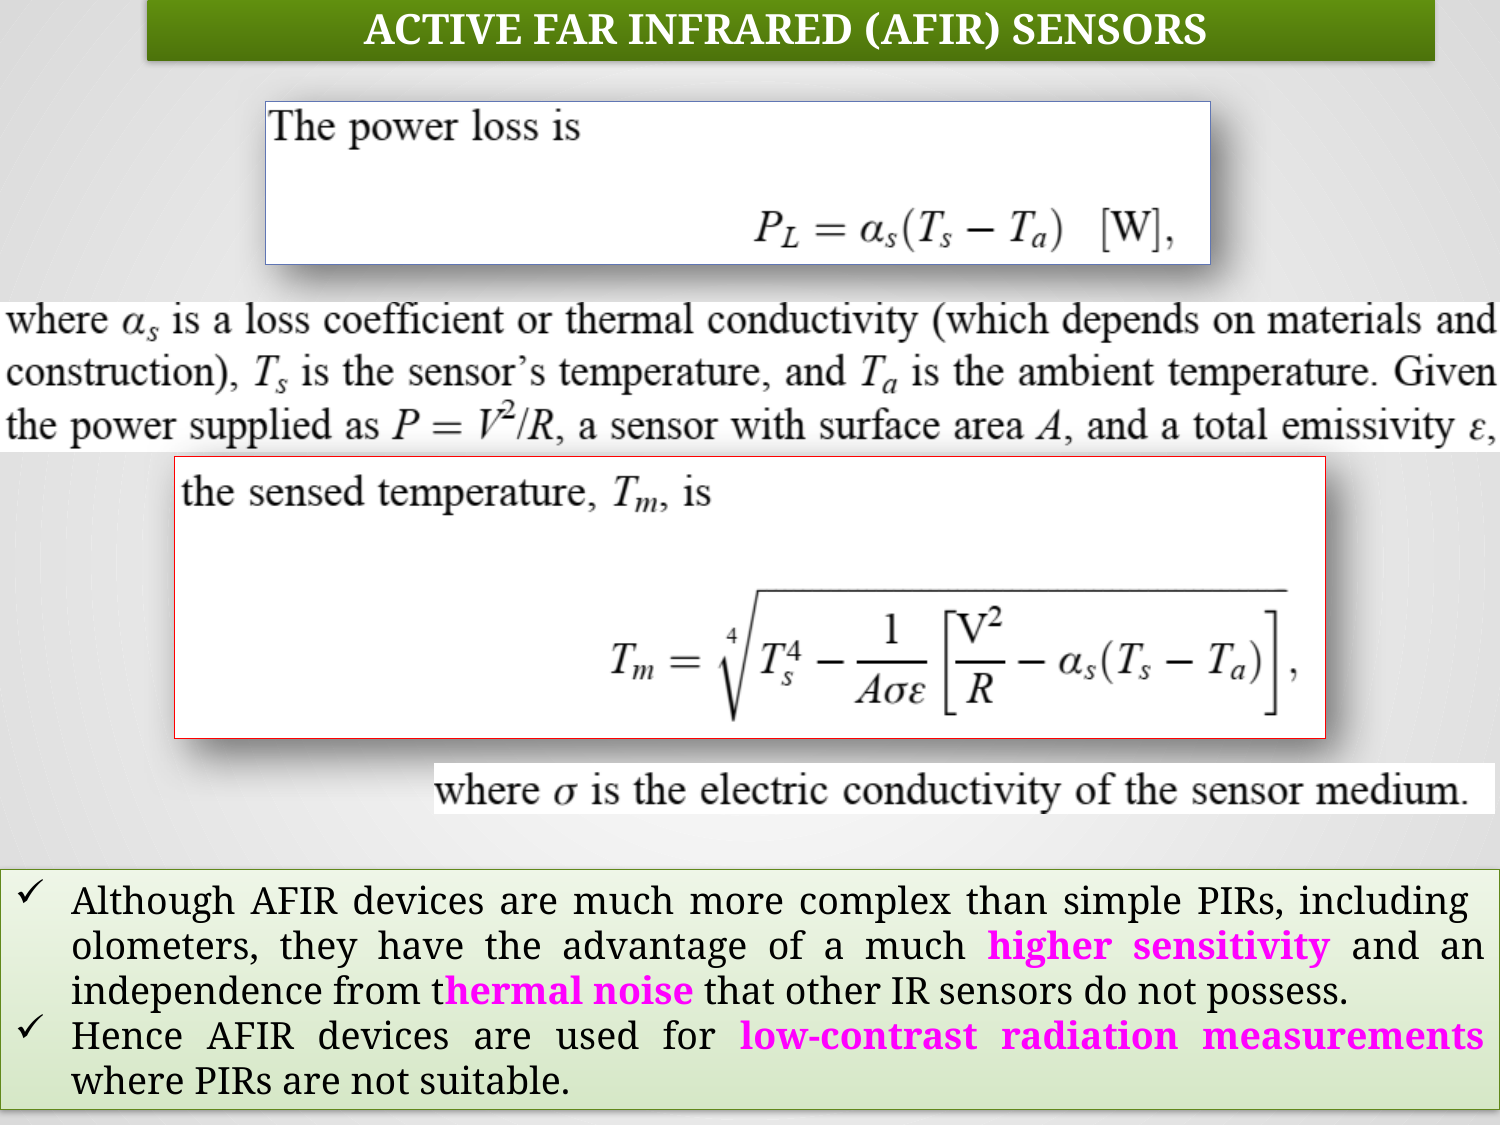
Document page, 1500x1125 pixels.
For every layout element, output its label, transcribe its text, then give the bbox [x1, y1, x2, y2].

picture [434, 763, 1495, 814]
picture [0, 302, 1500, 452]
picture [173, 455, 1326, 740]
text_box Although AFIR devices are much more complex than simple PIRs, including olometers, they have the advantage of a much higher sensitivity and an independence from thermal noise that other IR sensors do not possess. Hence AFIR devices are used for low-contrast radiation measurements where PIRs are not suitable. [0, 869, 1500, 1110]
text_box ACTIVE FAR INFRARED (AFIR) SENSORS [147, 0, 1435, 61]
picture [265, 101, 1211, 265]
